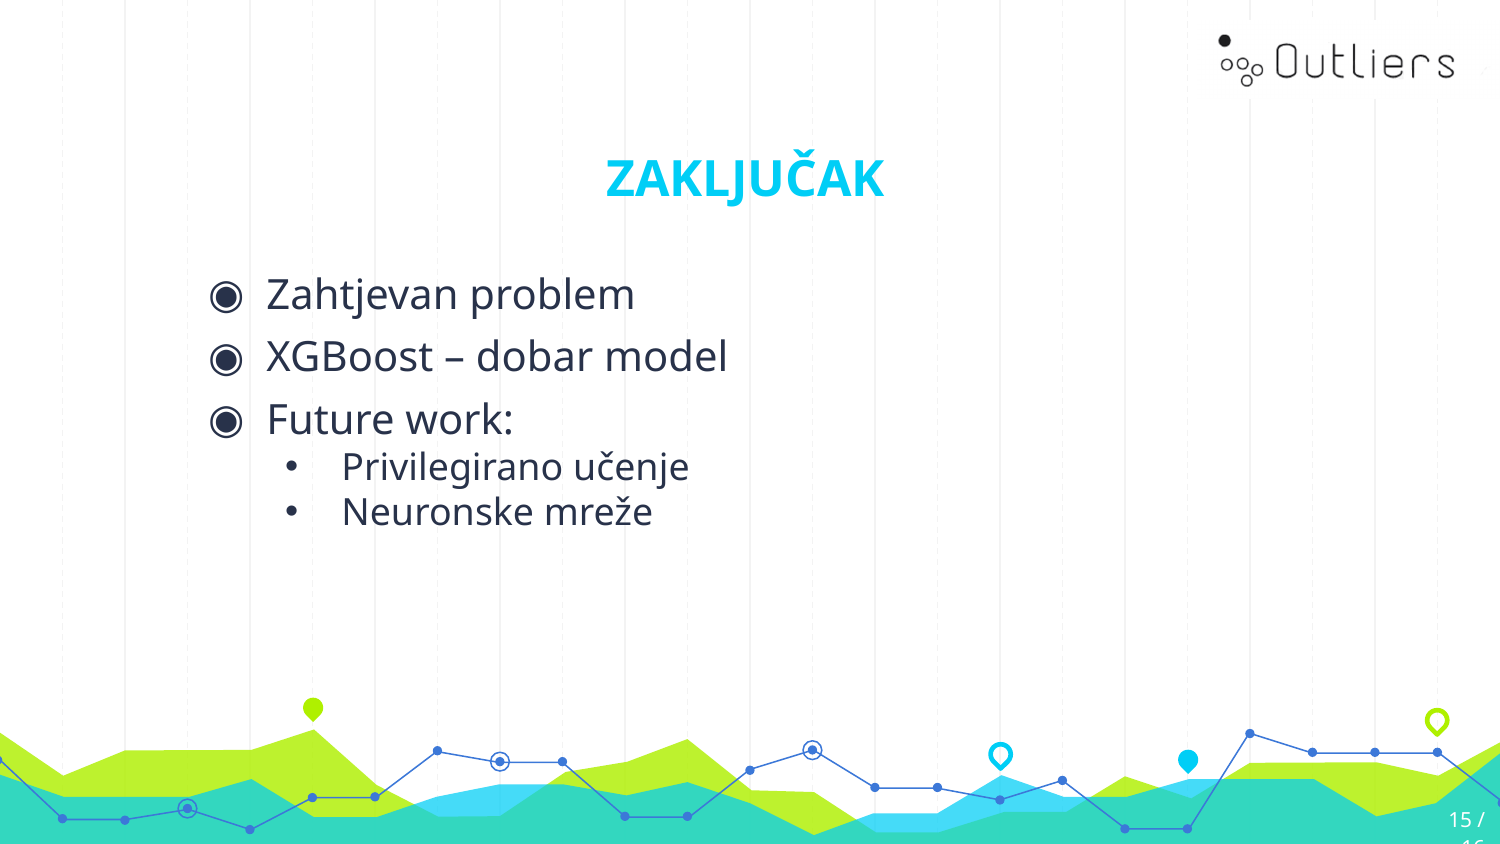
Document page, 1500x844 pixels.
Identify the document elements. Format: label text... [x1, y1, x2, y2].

slide_number 15 / 16 [1410, 791, 1500, 844]
picture [1197, 20, 1500, 99]
title ZAKLJUČAK [171, 103, 1320, 222]
list Zahtjevan problem XGBoost – dobar model Future work: Privilegirano učenje Neuronske mreže [176, 252, 1325, 568]
